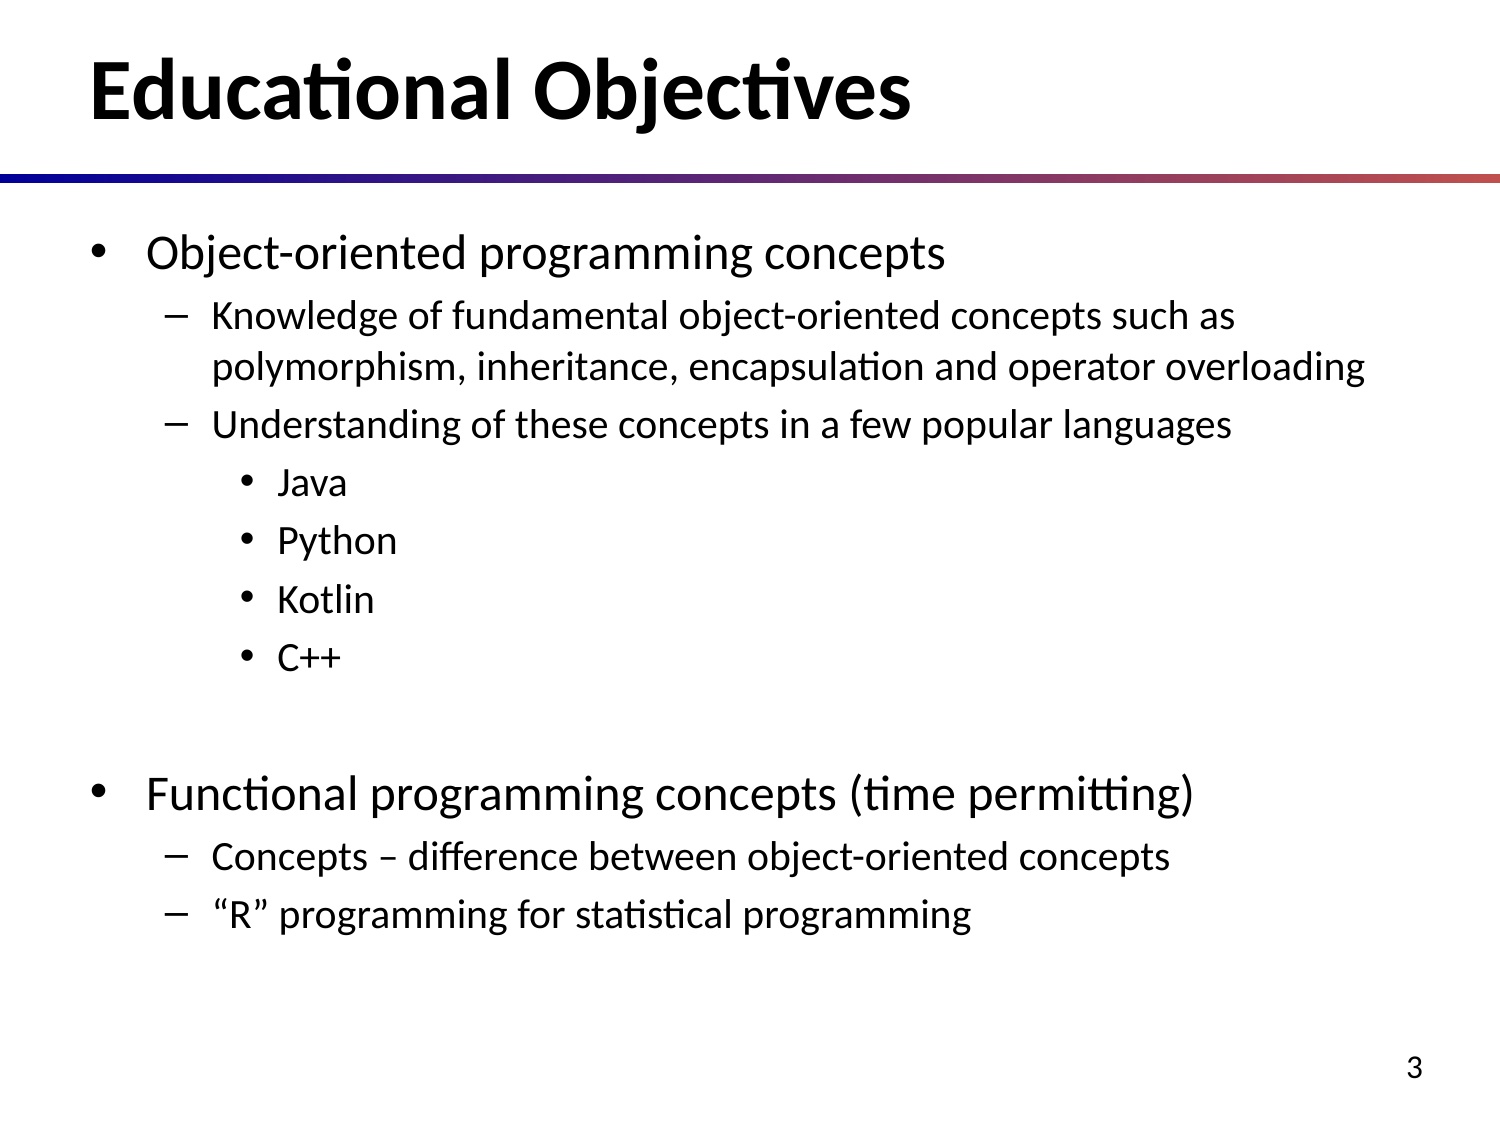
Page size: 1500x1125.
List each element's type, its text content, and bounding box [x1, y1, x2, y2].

list Object-oriented programming concepts Knowledge of fundamental object-oriented concepts such as polymorphism, inheritance, encapsulation and operator overloading Understanding of these concepts in a few popular languages Java Python Kotlin C++ Functional programming concepts (time permitting) Concepts – difference between object-oriented concepts “R” programming for statistical programming [75, 212, 1425, 1025]
title Educational Objectives [75, 24, 1438, 150]
